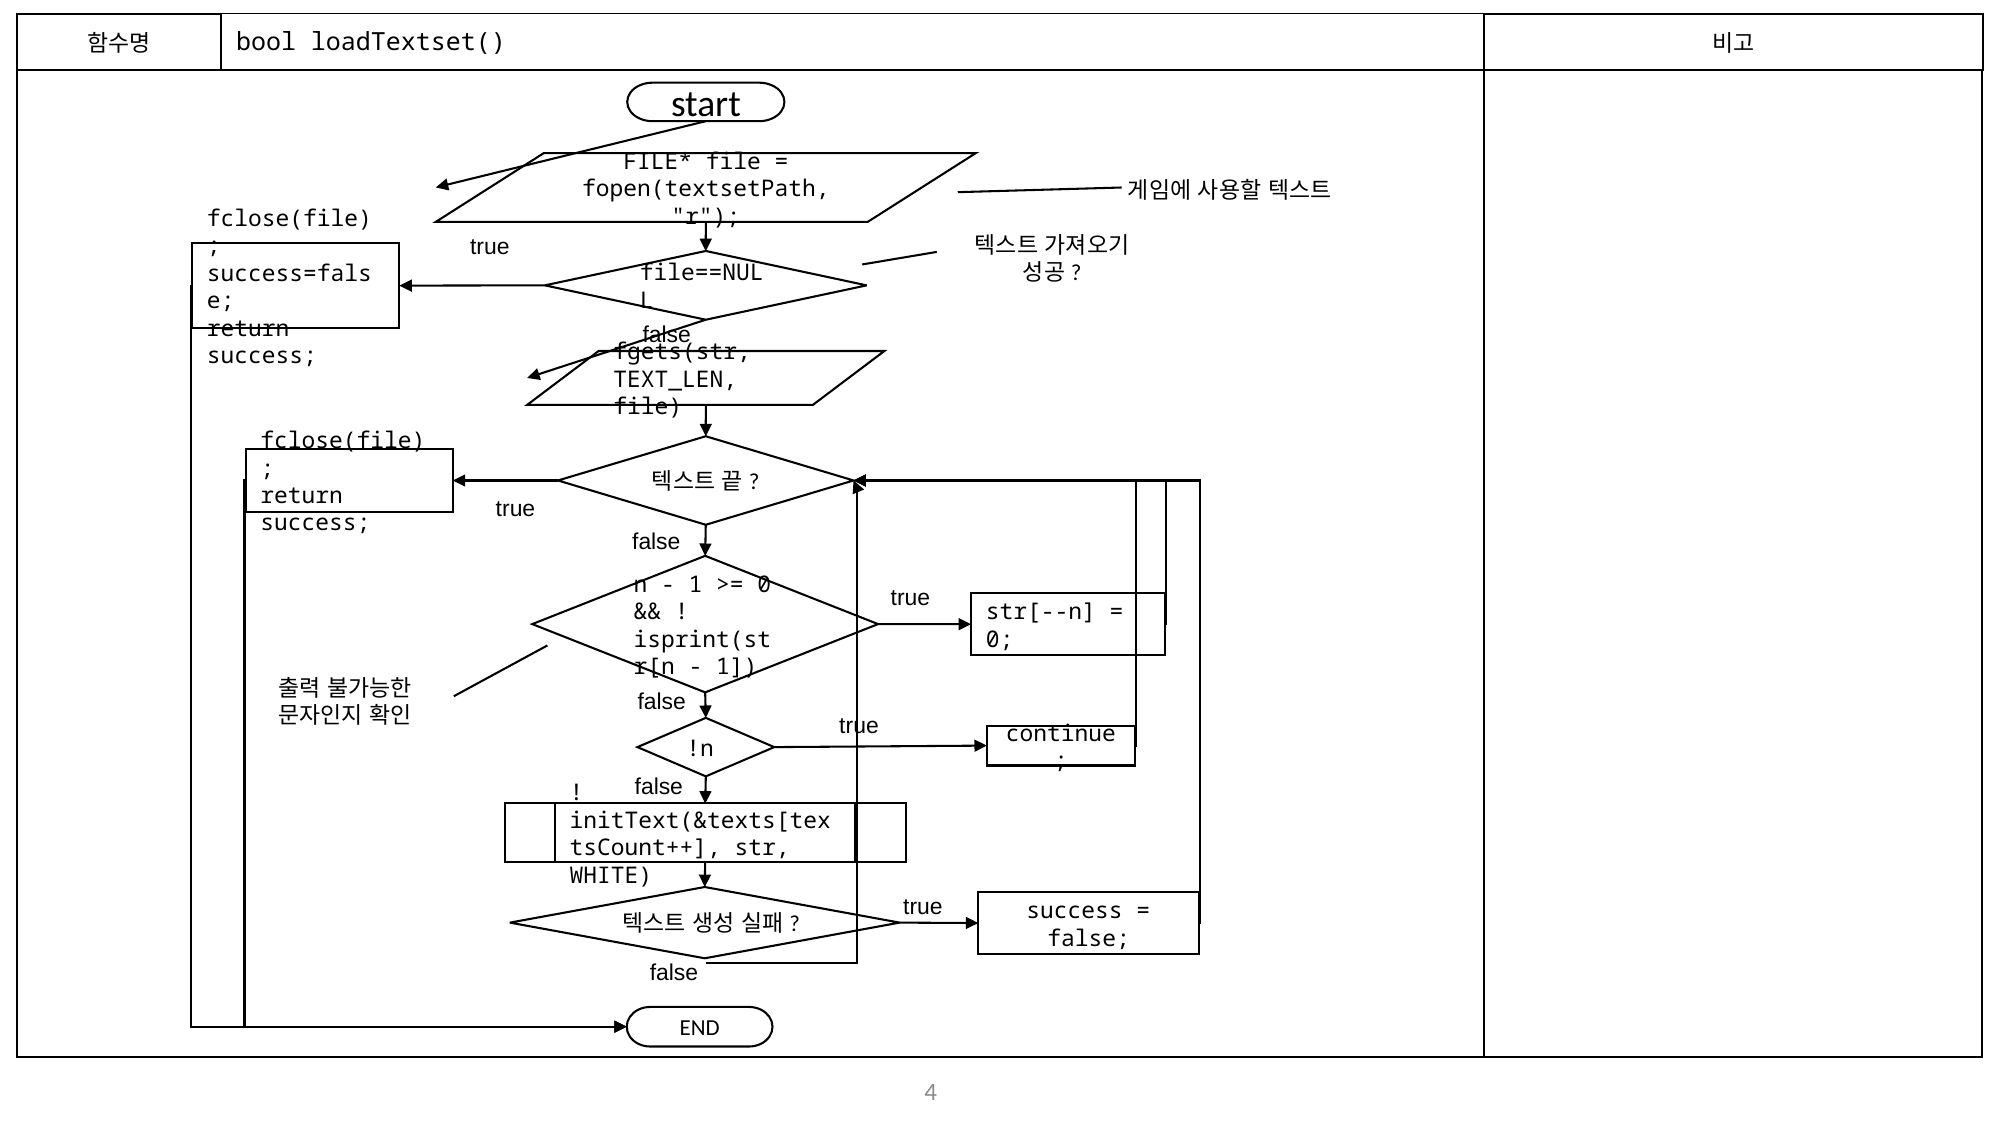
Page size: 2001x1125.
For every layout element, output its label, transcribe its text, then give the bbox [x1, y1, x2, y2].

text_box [853, 480, 1199, 924]
text_box n - 1 >= 0 && !isprint(str[n - 1]) [627, 556, 853, 647]
text_box false [627, 311, 721, 355]
text_box start [626, 81, 786, 123]
text_box false [627, 519, 710, 562]
text_box [1483, 69, 1983, 1058]
text_box 텍스트 끝? [627, 435, 854, 525]
text_box fclose(file); success=false; return success; [191, 242, 400, 285]
text_box false [635, 950, 728, 993]
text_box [192, 285, 627, 1027]
text_box 텍스트 가져오기 성공? [862, 250, 937, 266]
text_box file==NULL [545, 250, 867, 318]
text_box false [627, 796, 713, 807]
text_box [16, 69, 1483, 1058]
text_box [245, 480, 627, 1027]
text_box 함수명 [16, 13, 222, 69]
slide_number 3 [705, 1069, 1156, 1112]
text_box 텍스트 가져오기 성공? [952, 217, 1152, 299]
text_box FILE* file = fopen(textsetPath, "r"); [432, 152, 980, 223]
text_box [853, 480, 1166, 625]
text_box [853, 625, 1135, 746]
text_box success = false; [977, 924, 1200, 955]
title bool loadTextset() [222, 13, 1483, 69]
text_box 게임에 사용할 텍스트 [957, 155, 1347, 224]
text_box 비고 [1483, 13, 1984, 71]
text_box 텍스트 생성 실패? [627, 886, 856, 956]
text_box true [455, 223, 548, 266]
text_box fgets(str, TEXT_LEN, file) [627, 349, 888, 406]
text_box END [625, 1005, 774, 1048]
text_box !initText(&texts[textsCount++], str, WHITE) [627, 802, 853, 863]
text_box 텍스트 생성 실패? [858, 924, 888, 932]
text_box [627, 647, 853, 796]
